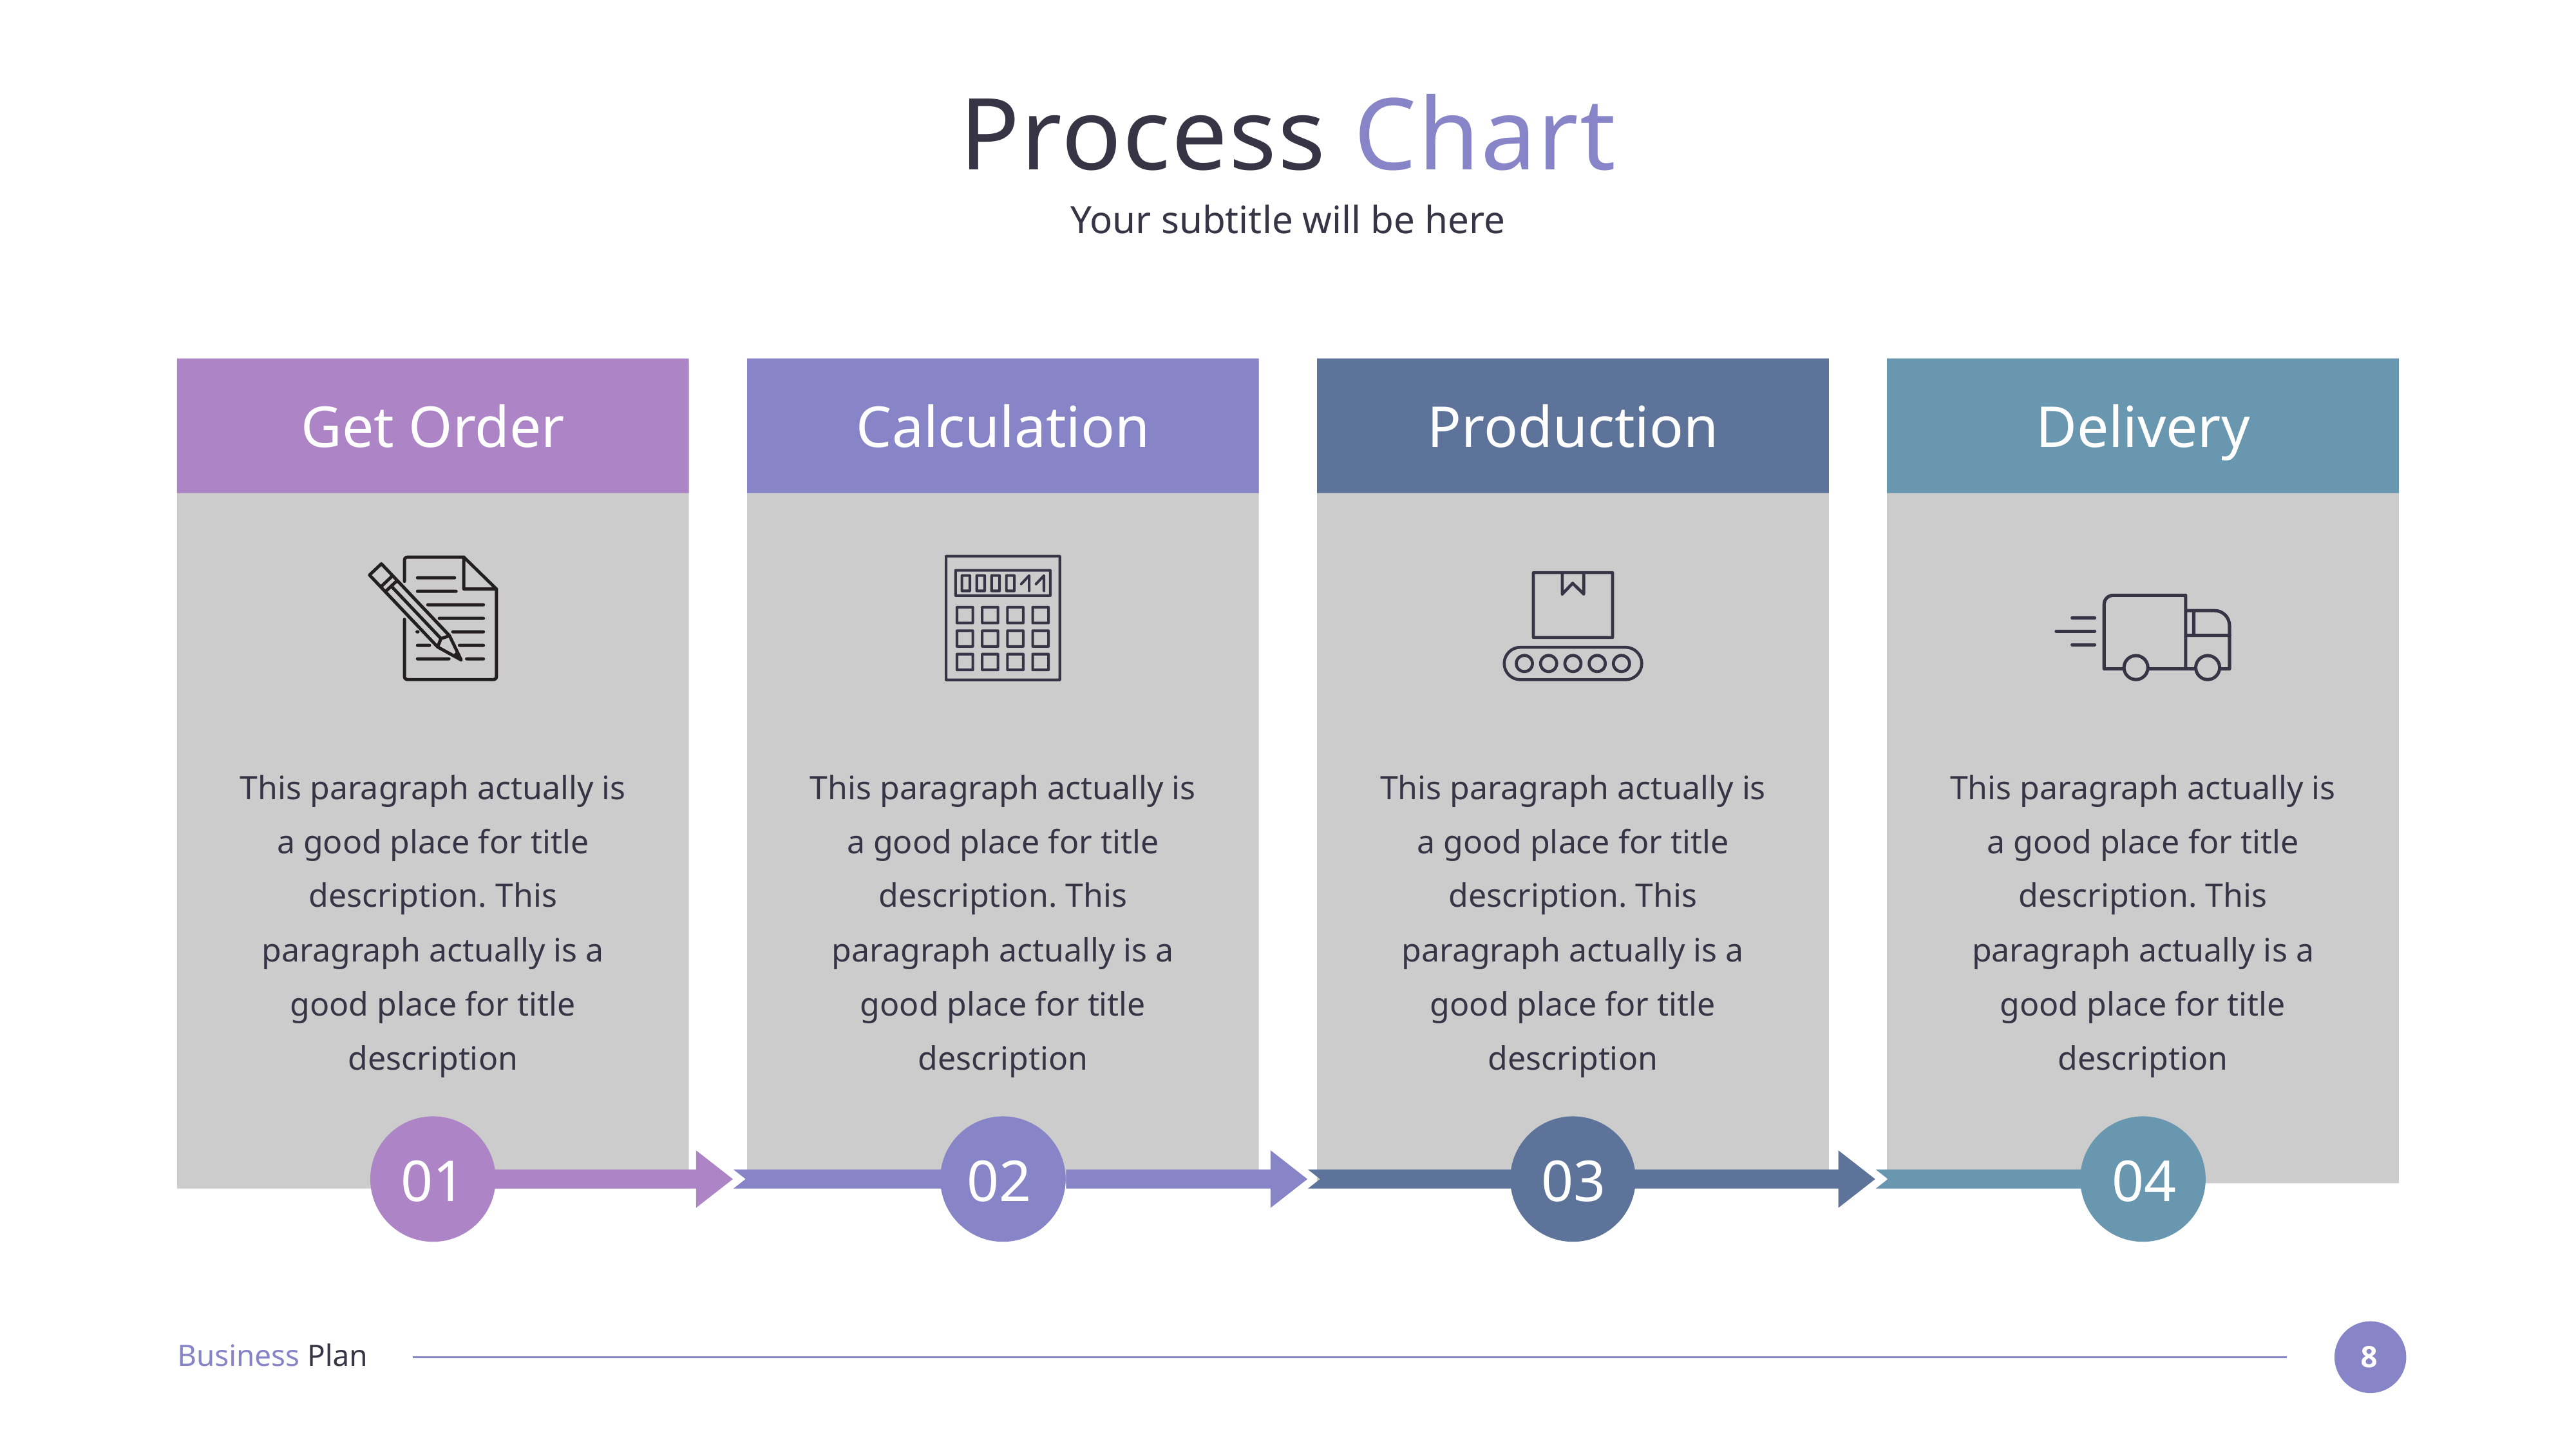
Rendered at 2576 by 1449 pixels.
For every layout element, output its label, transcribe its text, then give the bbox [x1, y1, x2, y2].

text_box [731, 1168, 940, 1189]
text_box [2102, 593, 2231, 681]
text_box [1886, 358, 2400, 494]
title Process Chart [177, 70, 2399, 193]
text_box 04 [2101, 1144, 2188, 1213]
text_box This paragraph actually is a good place for title description. This paragraph actually is a good place for title description [235, 752, 631, 1076]
text_box [746, 358, 1260, 494]
text_box [1502, 645, 1643, 681]
text_box [496, 1149, 734, 1209]
text_box [176, 358, 690, 494]
text_box [1066, 1149, 1309, 1209]
text_box [402, 555, 498, 681]
text_box [2070, 643, 2097, 647]
text_box [1873, 1168, 2080, 1189]
text_box [939, 1115, 1066, 1243]
text_box This paragraph actually is a good place for title description. This paragraph actually is a good place for title description [1375, 752, 1771, 1076]
text_box [746, 494, 1260, 1169]
text_box 03 [1530, 1144, 1617, 1213]
text_box [2070, 616, 2097, 620]
text_box [1636, 1149, 1877, 1209]
text_box [1316, 358, 1830, 494]
text_box [2054, 629, 2097, 633]
text_box [1305, 1168, 1510, 1189]
text_box 02 [956, 1144, 1043, 1213]
text_box [176, 494, 690, 1189]
text_box Production [1375, 390, 1771, 459]
text_box 01 [389, 1144, 477, 1213]
text_box This paragraph actually is a good place for title description. This paragraph actually is a good place for title description [1945, 752, 2341, 1076]
text_box [1886, 494, 2400, 1184]
text_box [945, 554, 1061, 681]
text_box Calculation [805, 390, 1201, 459]
text_box [2079, 1115, 2206, 1243]
list Your subtitle will be here [177, 196, 2399, 243]
text_box [368, 562, 486, 662]
text_box Get Order [235, 390, 631, 459]
text_box [1510, 1115, 1636, 1243]
text_box [1531, 571, 1615, 639]
text_box [369, 1115, 497, 1243]
text_box This paragraph actually is a good place for title description. This paragraph actually is a good place for title description [805, 752, 1201, 1076]
text_box [1316, 494, 1830, 1169]
text_box Delivery [1945, 390, 2341, 459]
